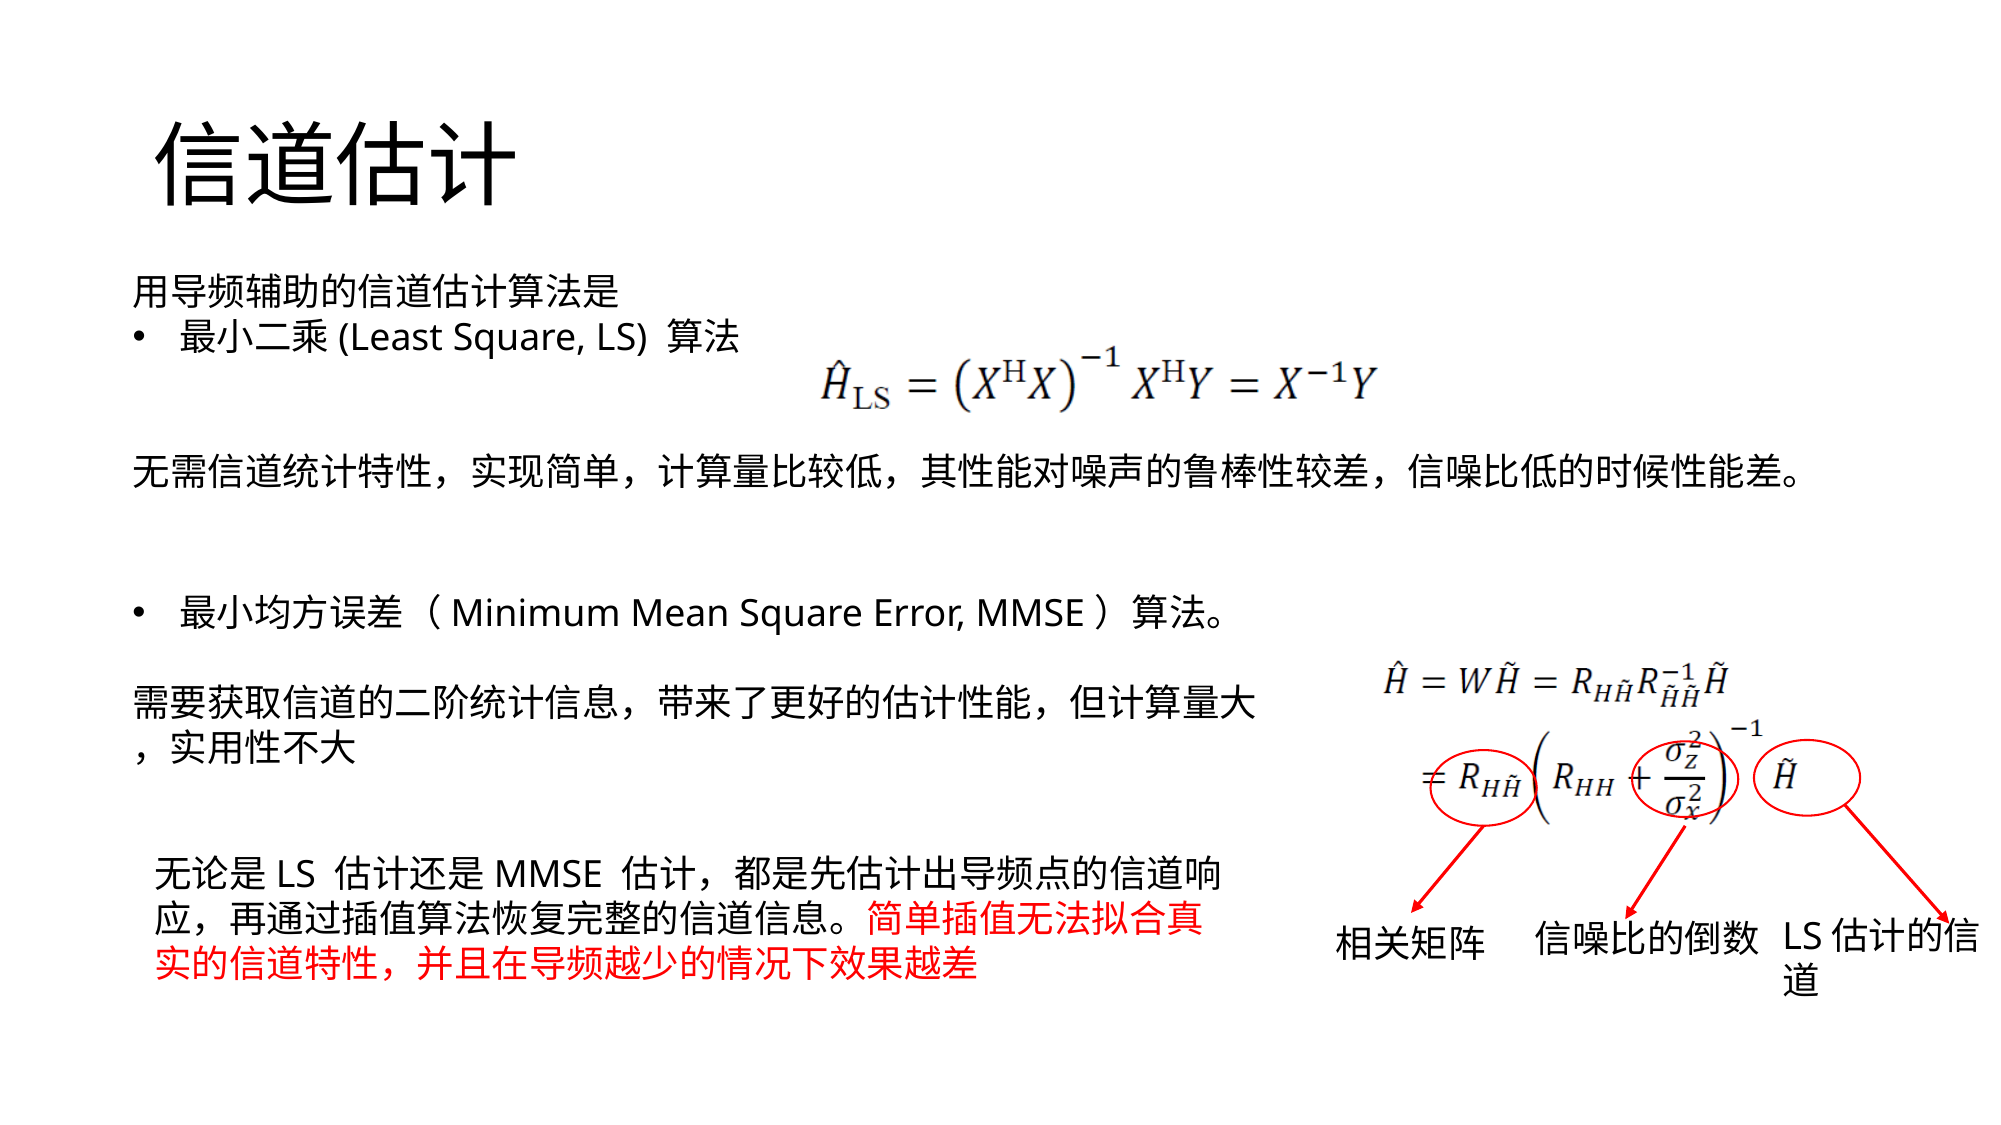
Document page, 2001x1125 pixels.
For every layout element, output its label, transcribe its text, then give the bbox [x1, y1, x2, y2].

text_box 用导频辅助的信道估计算法是 最小二乘(Least Square, LS) 算法 无需信道统计特性，实现简单，计算量比较低，其性能对噪声的鲁棒性较差，信噪比低的时候性能差。 [117, 260, 1919, 501]
text_box 无论是LS 估计还是MMSE 估计，都是先估计出导频点的信道响应，再通过插值算法恢复完整的信道信息。简单插值无法拟合真实的信道特性，并且在导频越少的情况下效果越差 [139, 842, 1238, 993]
picture [789, 328, 1392, 436]
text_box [1320, 621, 2000, 974]
title 信道估计 [137, 59, 1863, 260]
text_box 最小均方误差（Minimum Mean Square Error, MMSE）算法。 需要获取信道的二阶统计信息，带来了更好的估计性能，但计算量大 ，实用性不大 [117, 581, 1843, 777]
